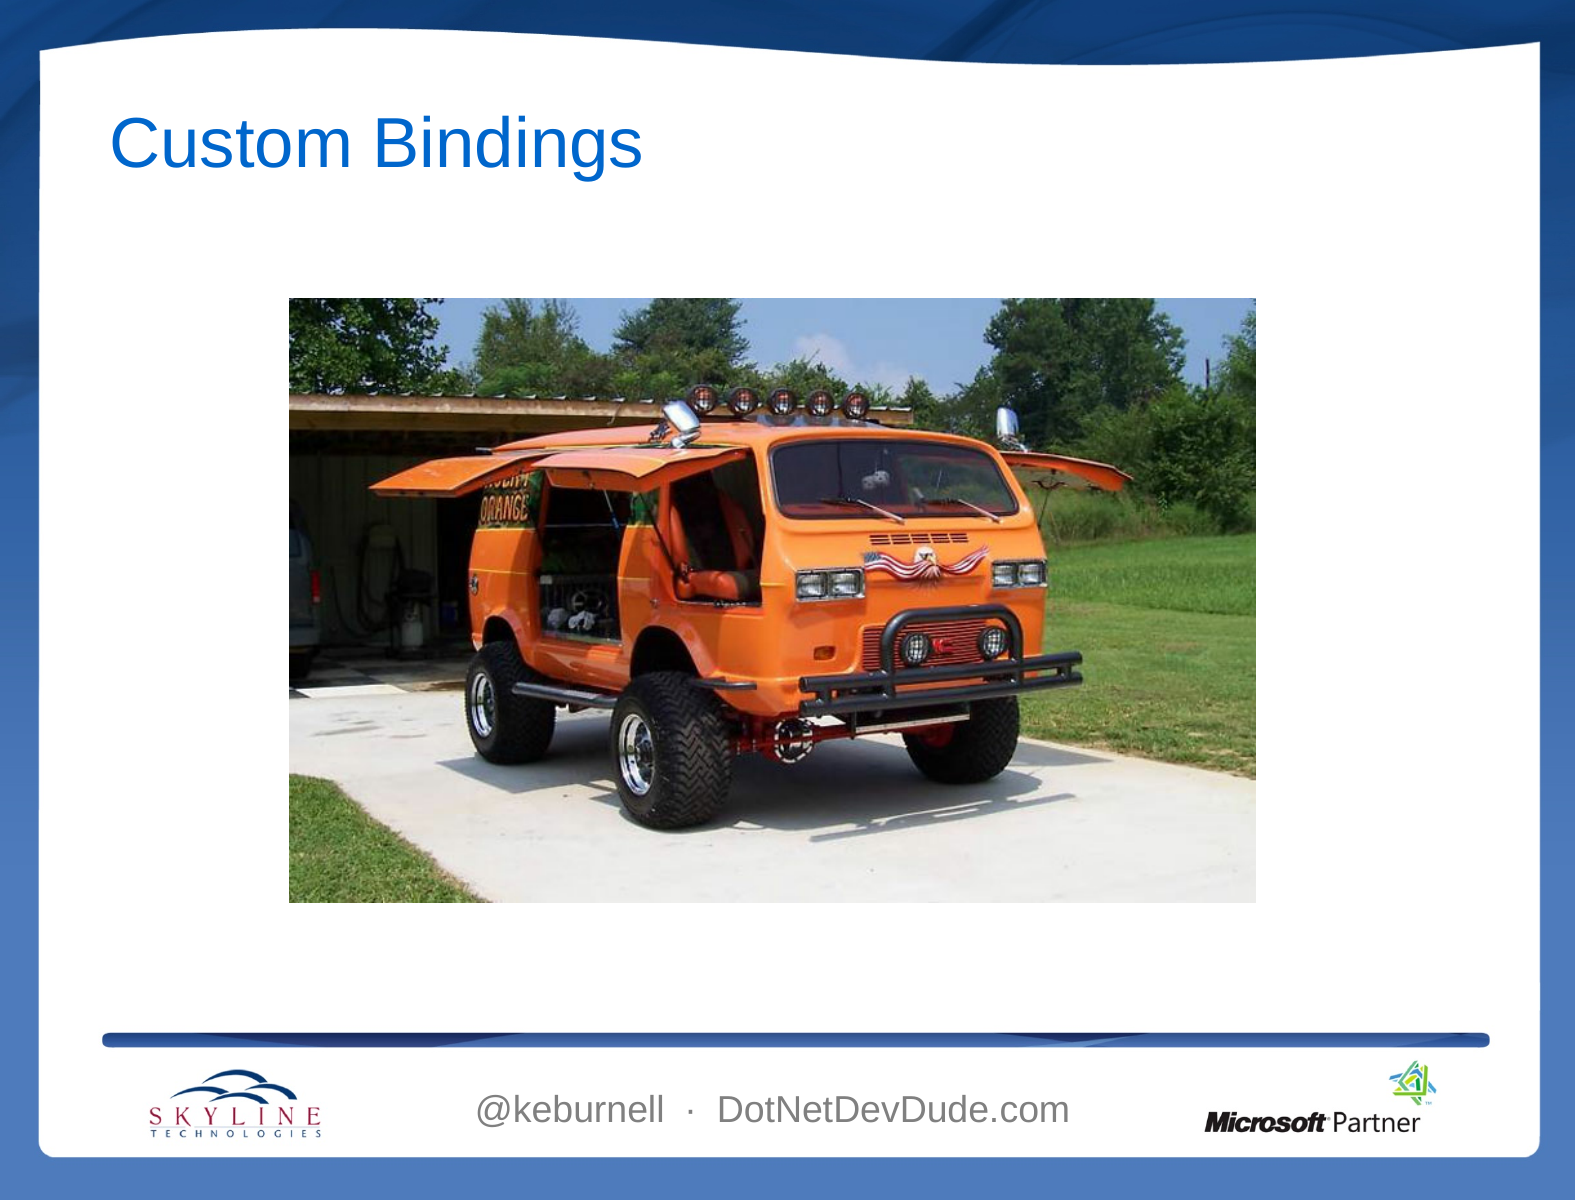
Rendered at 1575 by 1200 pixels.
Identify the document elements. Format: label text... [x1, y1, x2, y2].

picture [0, 0, 1575, 1200]
text_box @keburnell ∙ DotNetDevDude.com [399, 1077, 1146, 1138]
title Custom Bindings [93, 62, 1495, 218]
